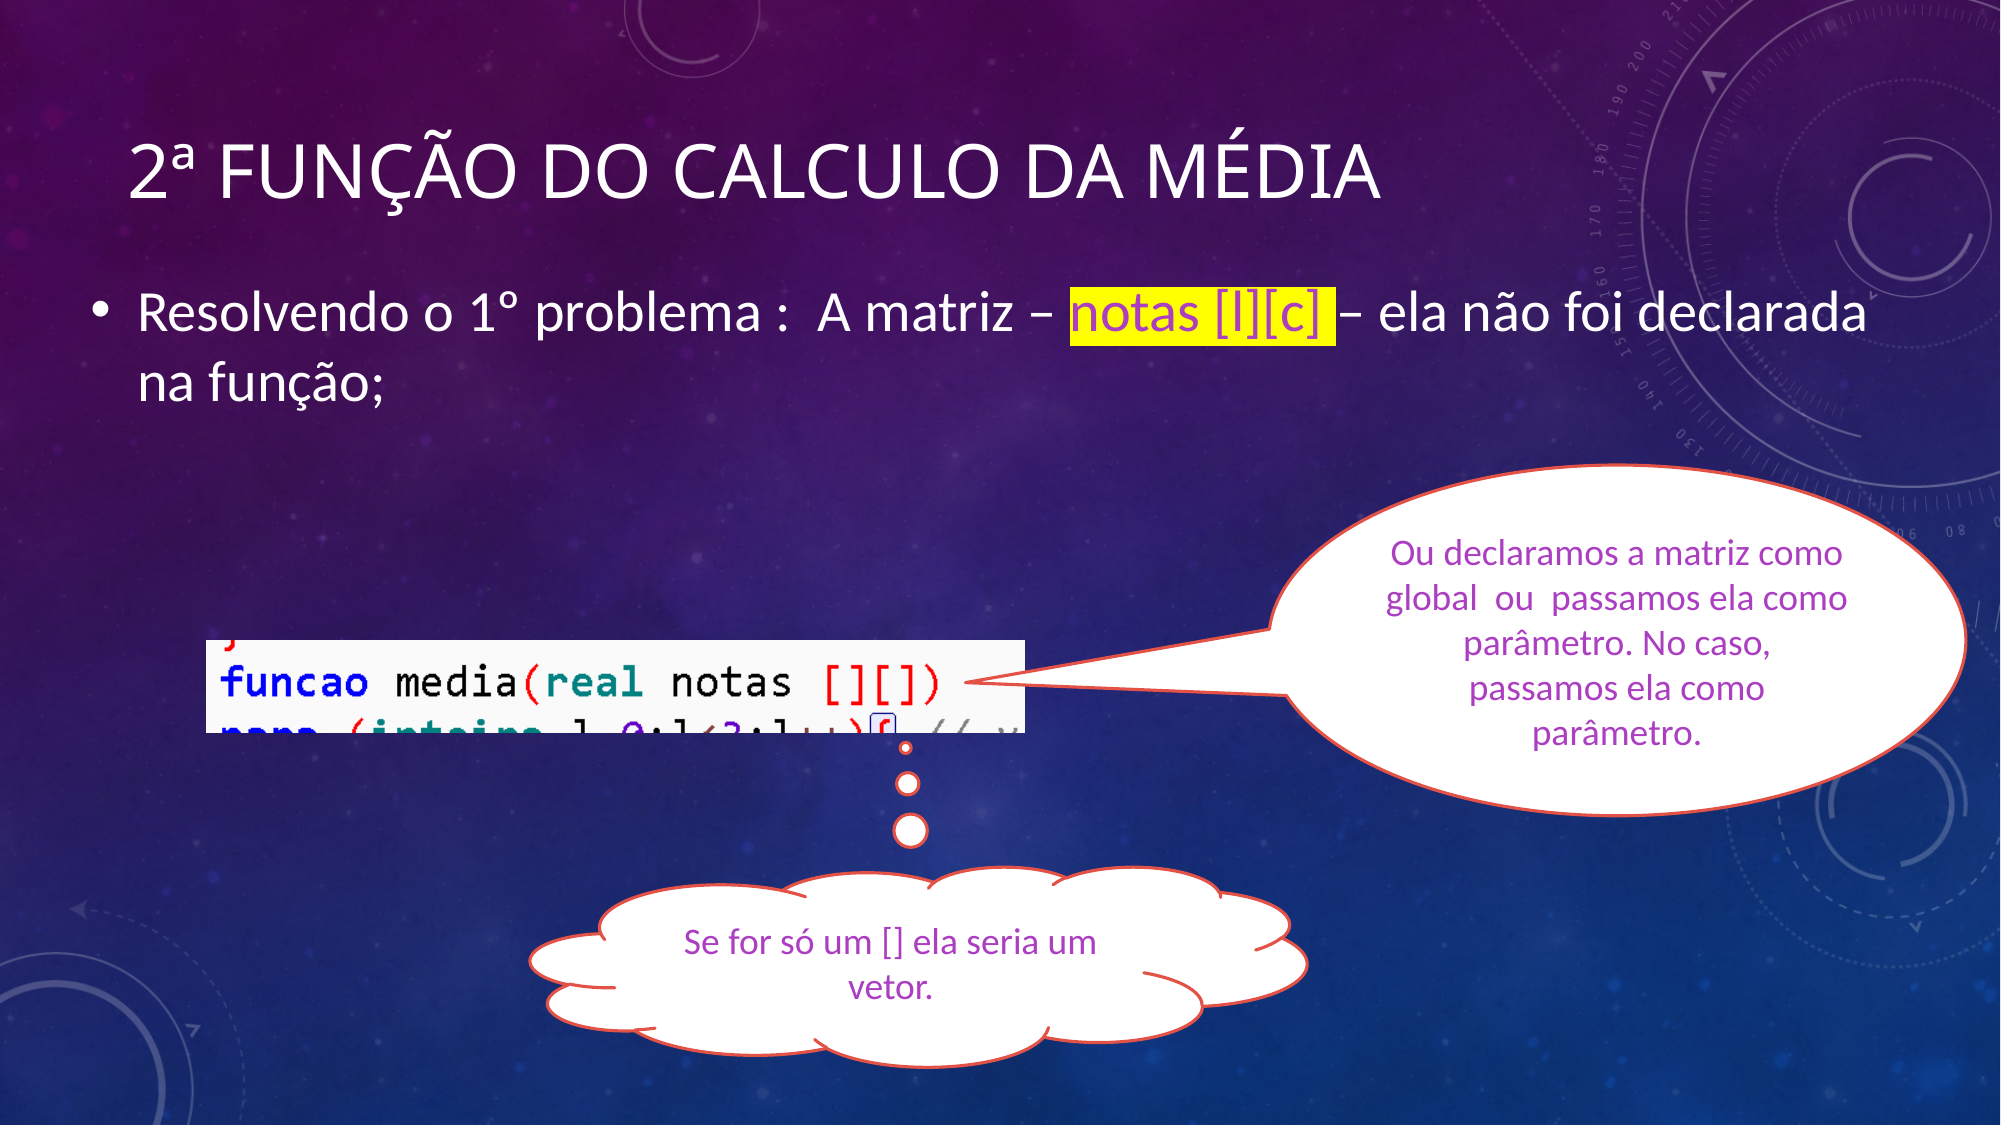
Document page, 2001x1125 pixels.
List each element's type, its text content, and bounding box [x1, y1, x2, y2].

text_box Se for só um [] ela seria um vetor. [892, 812, 929, 849]
picture [0, 0, 2001, 1125]
title 2ª Função do calculo da média [112, 48, 1938, 288]
text_box Ou declaramos a matriz como global ou passamos ela como parâmetro. No caso, passamos ela como parâmetro. [1030, 463, 1968, 818]
list Resolvendo o 1º problema : A matriz – notas [l][c] – ela não foi declarada na função; [75, 134, 1901, 733]
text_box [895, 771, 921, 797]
text_box Se for só um [] ela seria um vetor. [528, 865, 1309, 1069]
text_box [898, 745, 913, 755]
